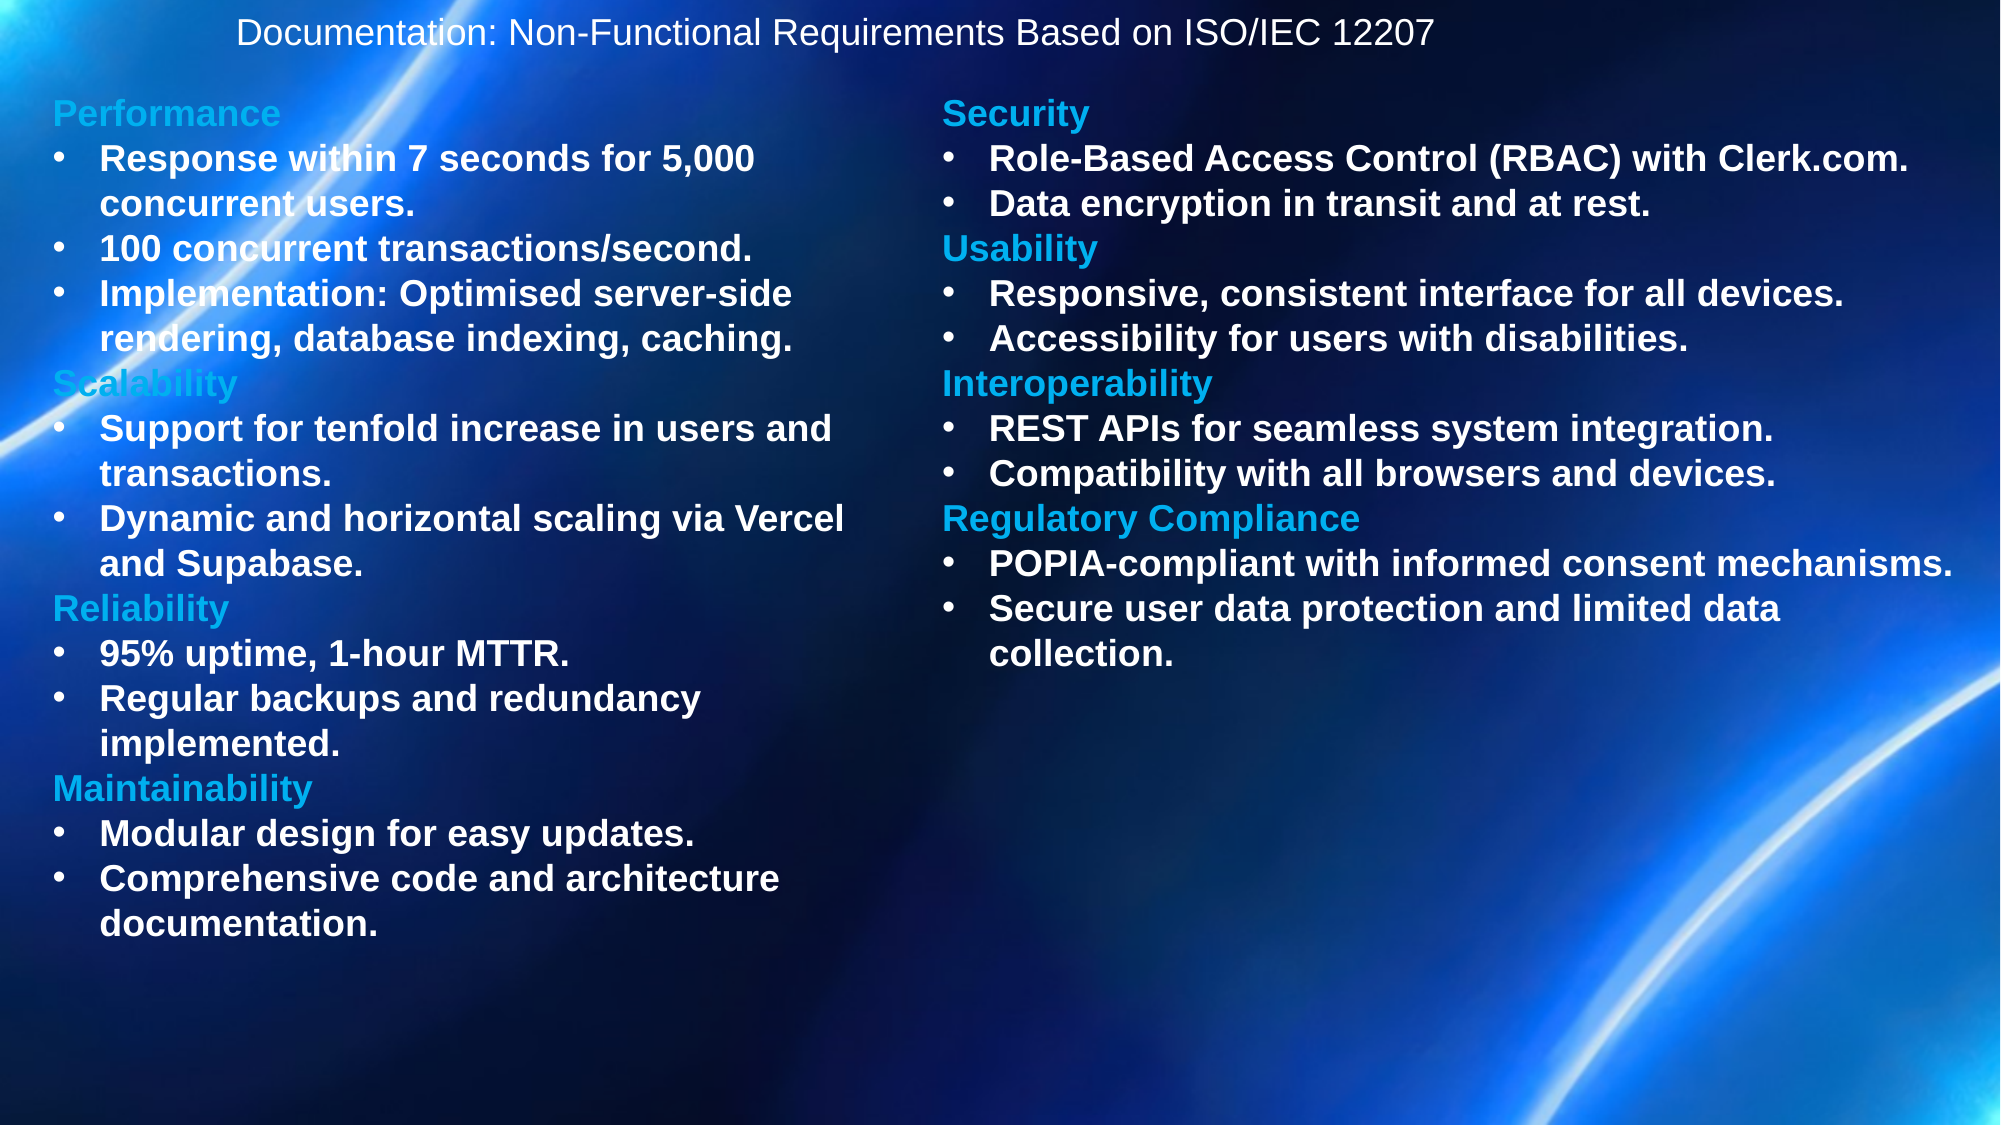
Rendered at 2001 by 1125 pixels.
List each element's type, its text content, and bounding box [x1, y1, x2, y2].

text_box Performance Response within 7 seconds for 5,000 concurrent users. 100 concurrent transactions/second. Implementation: Optimised server-side rendering, database indexing, caching. Scalability Support for tenfold increase in users and transactions. Dynamic and horizontal scaling via Vercel and Supabase. Reliability 95% uptime, 1-hour MTTR. Regular backups and redundancy implemented. Maintainability Modular design for easy updates. Comprehensive code and architecture documentation. [37, 81, 932, 992]
text_box Documentation: Non-Functional Requirements Based on ISO/IEC 12207 [220, 0, 1721, 60]
picture [0, 0, 2001, 1125]
text_box Security Role-Based Access Control (RBAC) with Clerk.com. Data encryption in transit and at rest. Usability Responsive, consistent interface for all devices. Accessibility for users with disabilities. Interoperability REST APIs for seamless system integration. Compatibility with all browsers and devices. Regulatory Compliance POPIA-compliant with informed consent mechanisms. Secure user data protection and limited data collection. [927, 81, 1973, 722]
